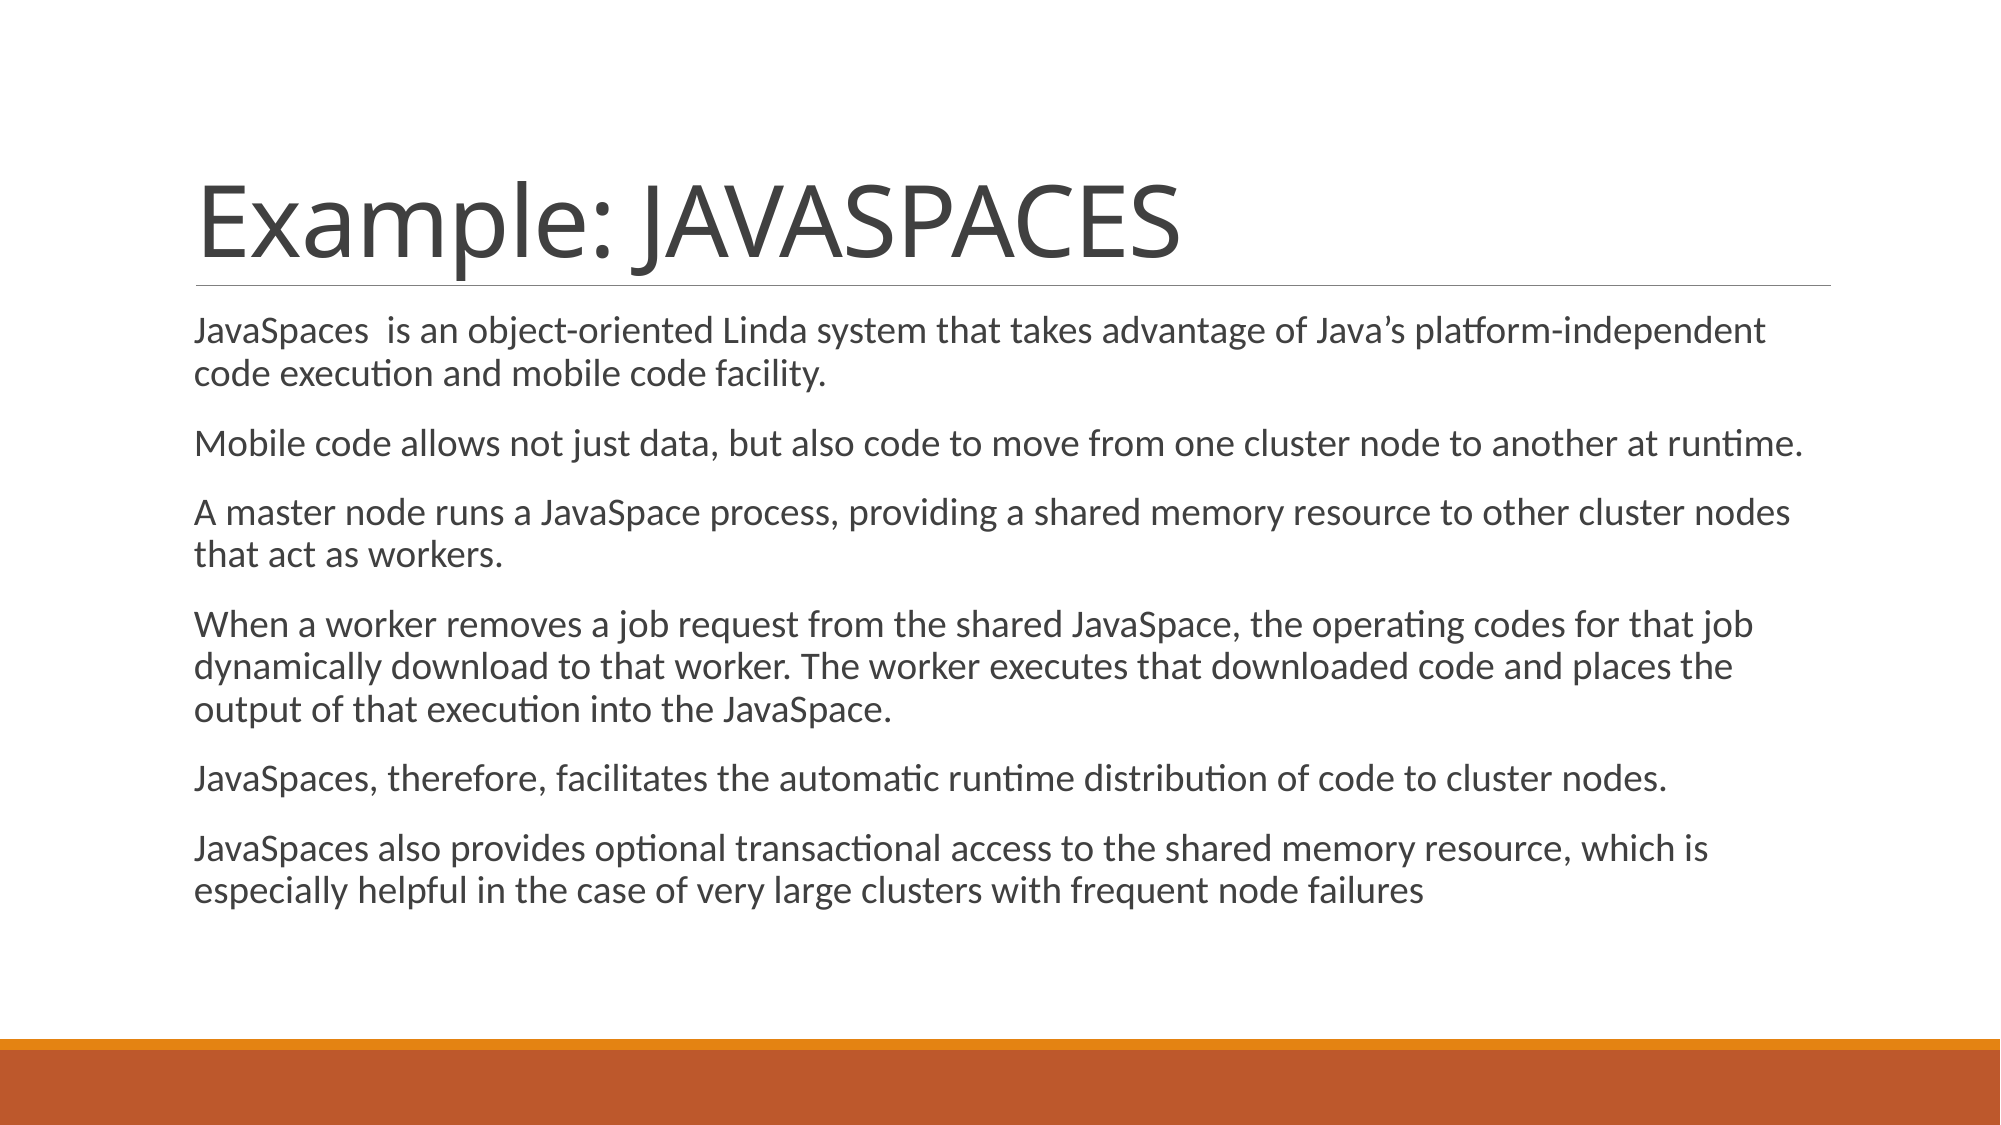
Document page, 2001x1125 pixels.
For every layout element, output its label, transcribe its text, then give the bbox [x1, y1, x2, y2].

title Example: JAVASPACES [180, 47, 1830, 285]
list JavaSpaces is an object-oriented Linda system that takes advantage of Java’s platform-independent code execution and mobile code facility. Mobile code allows not just data, but also code to move from one cluster node to another at runtime. A master node runs a JavaSpace process, providing a shared memory resource to other cluster nodes that act as workers. When a worker removes a job request from the shared JavaSpace, the operating codes for that job dynamically download to that worker. The worker executes that downloaded code and places the output of that execution into the JavaSpace. JavaSpaces, therefore, facilitates the automatic runtime distribution of code to cluster nodes. JavaSpaces also provides optional transactional access to the shared memory resource, which is especially helpful in the case of very large clusters with frequent node failures [180, 302, 1830, 963]
